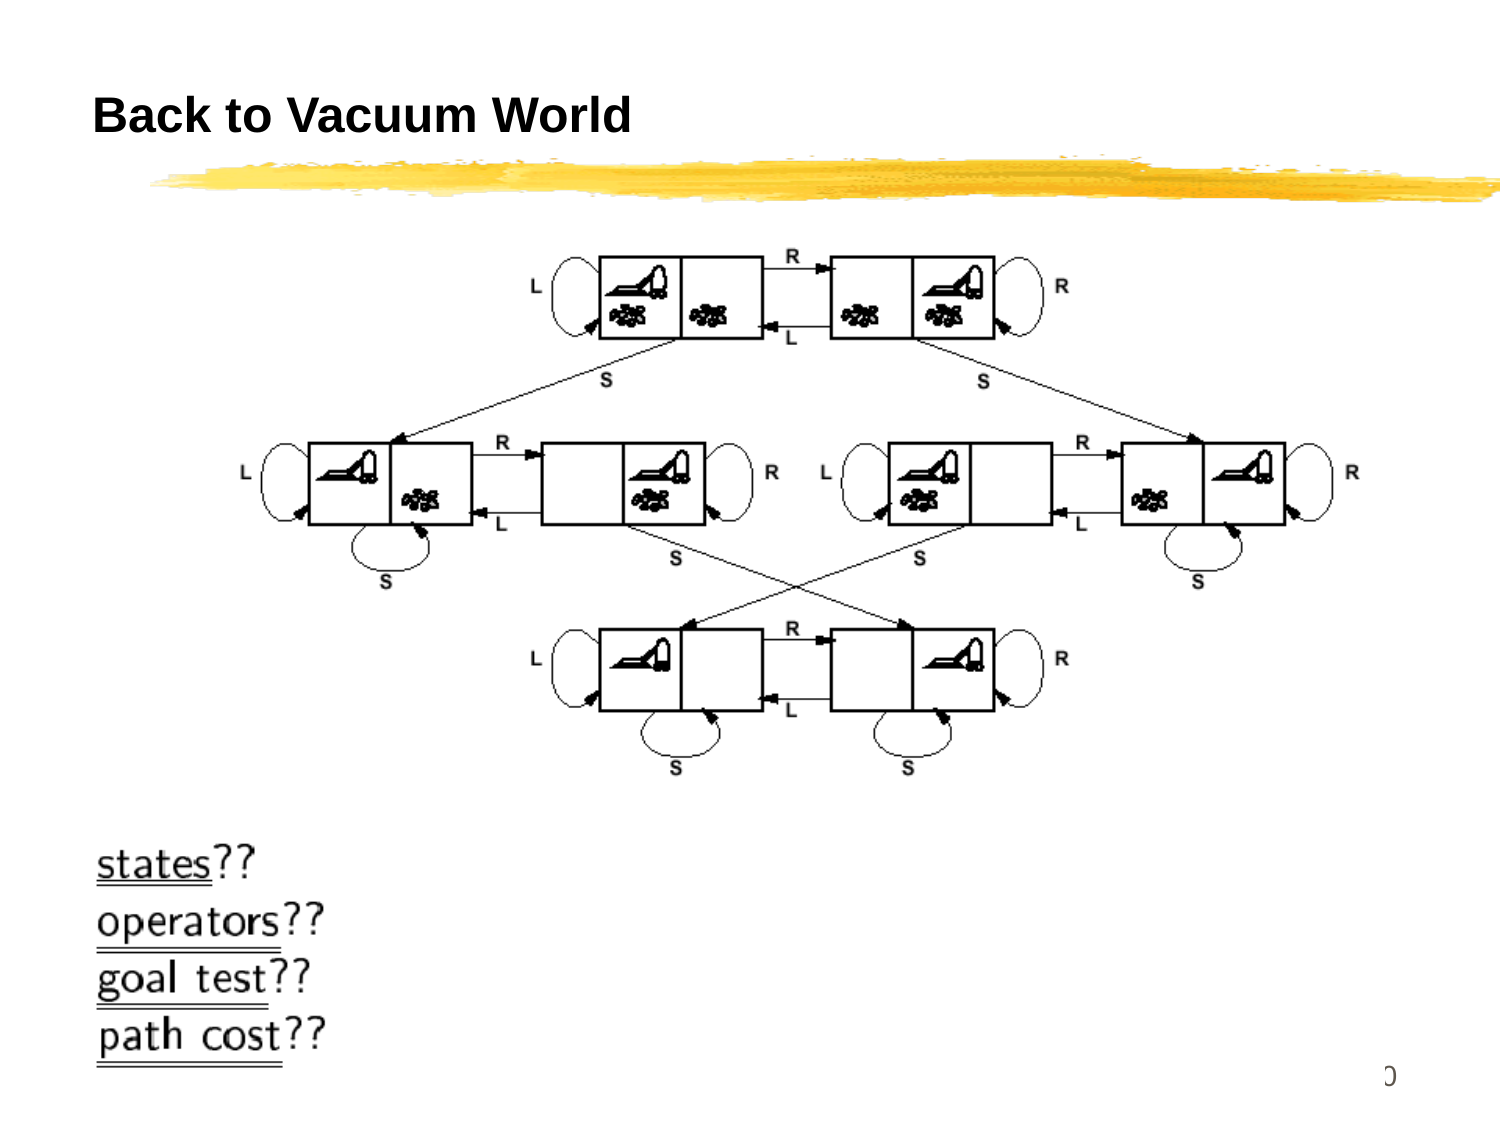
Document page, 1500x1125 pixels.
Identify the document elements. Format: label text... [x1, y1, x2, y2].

slide_number 40 [1386, 1024, 1413, 1101]
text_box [74, 237, 1385, 1096]
picture [150, 149, 1500, 213]
title Back to Vacuum World [76, 37, 1415, 151]
